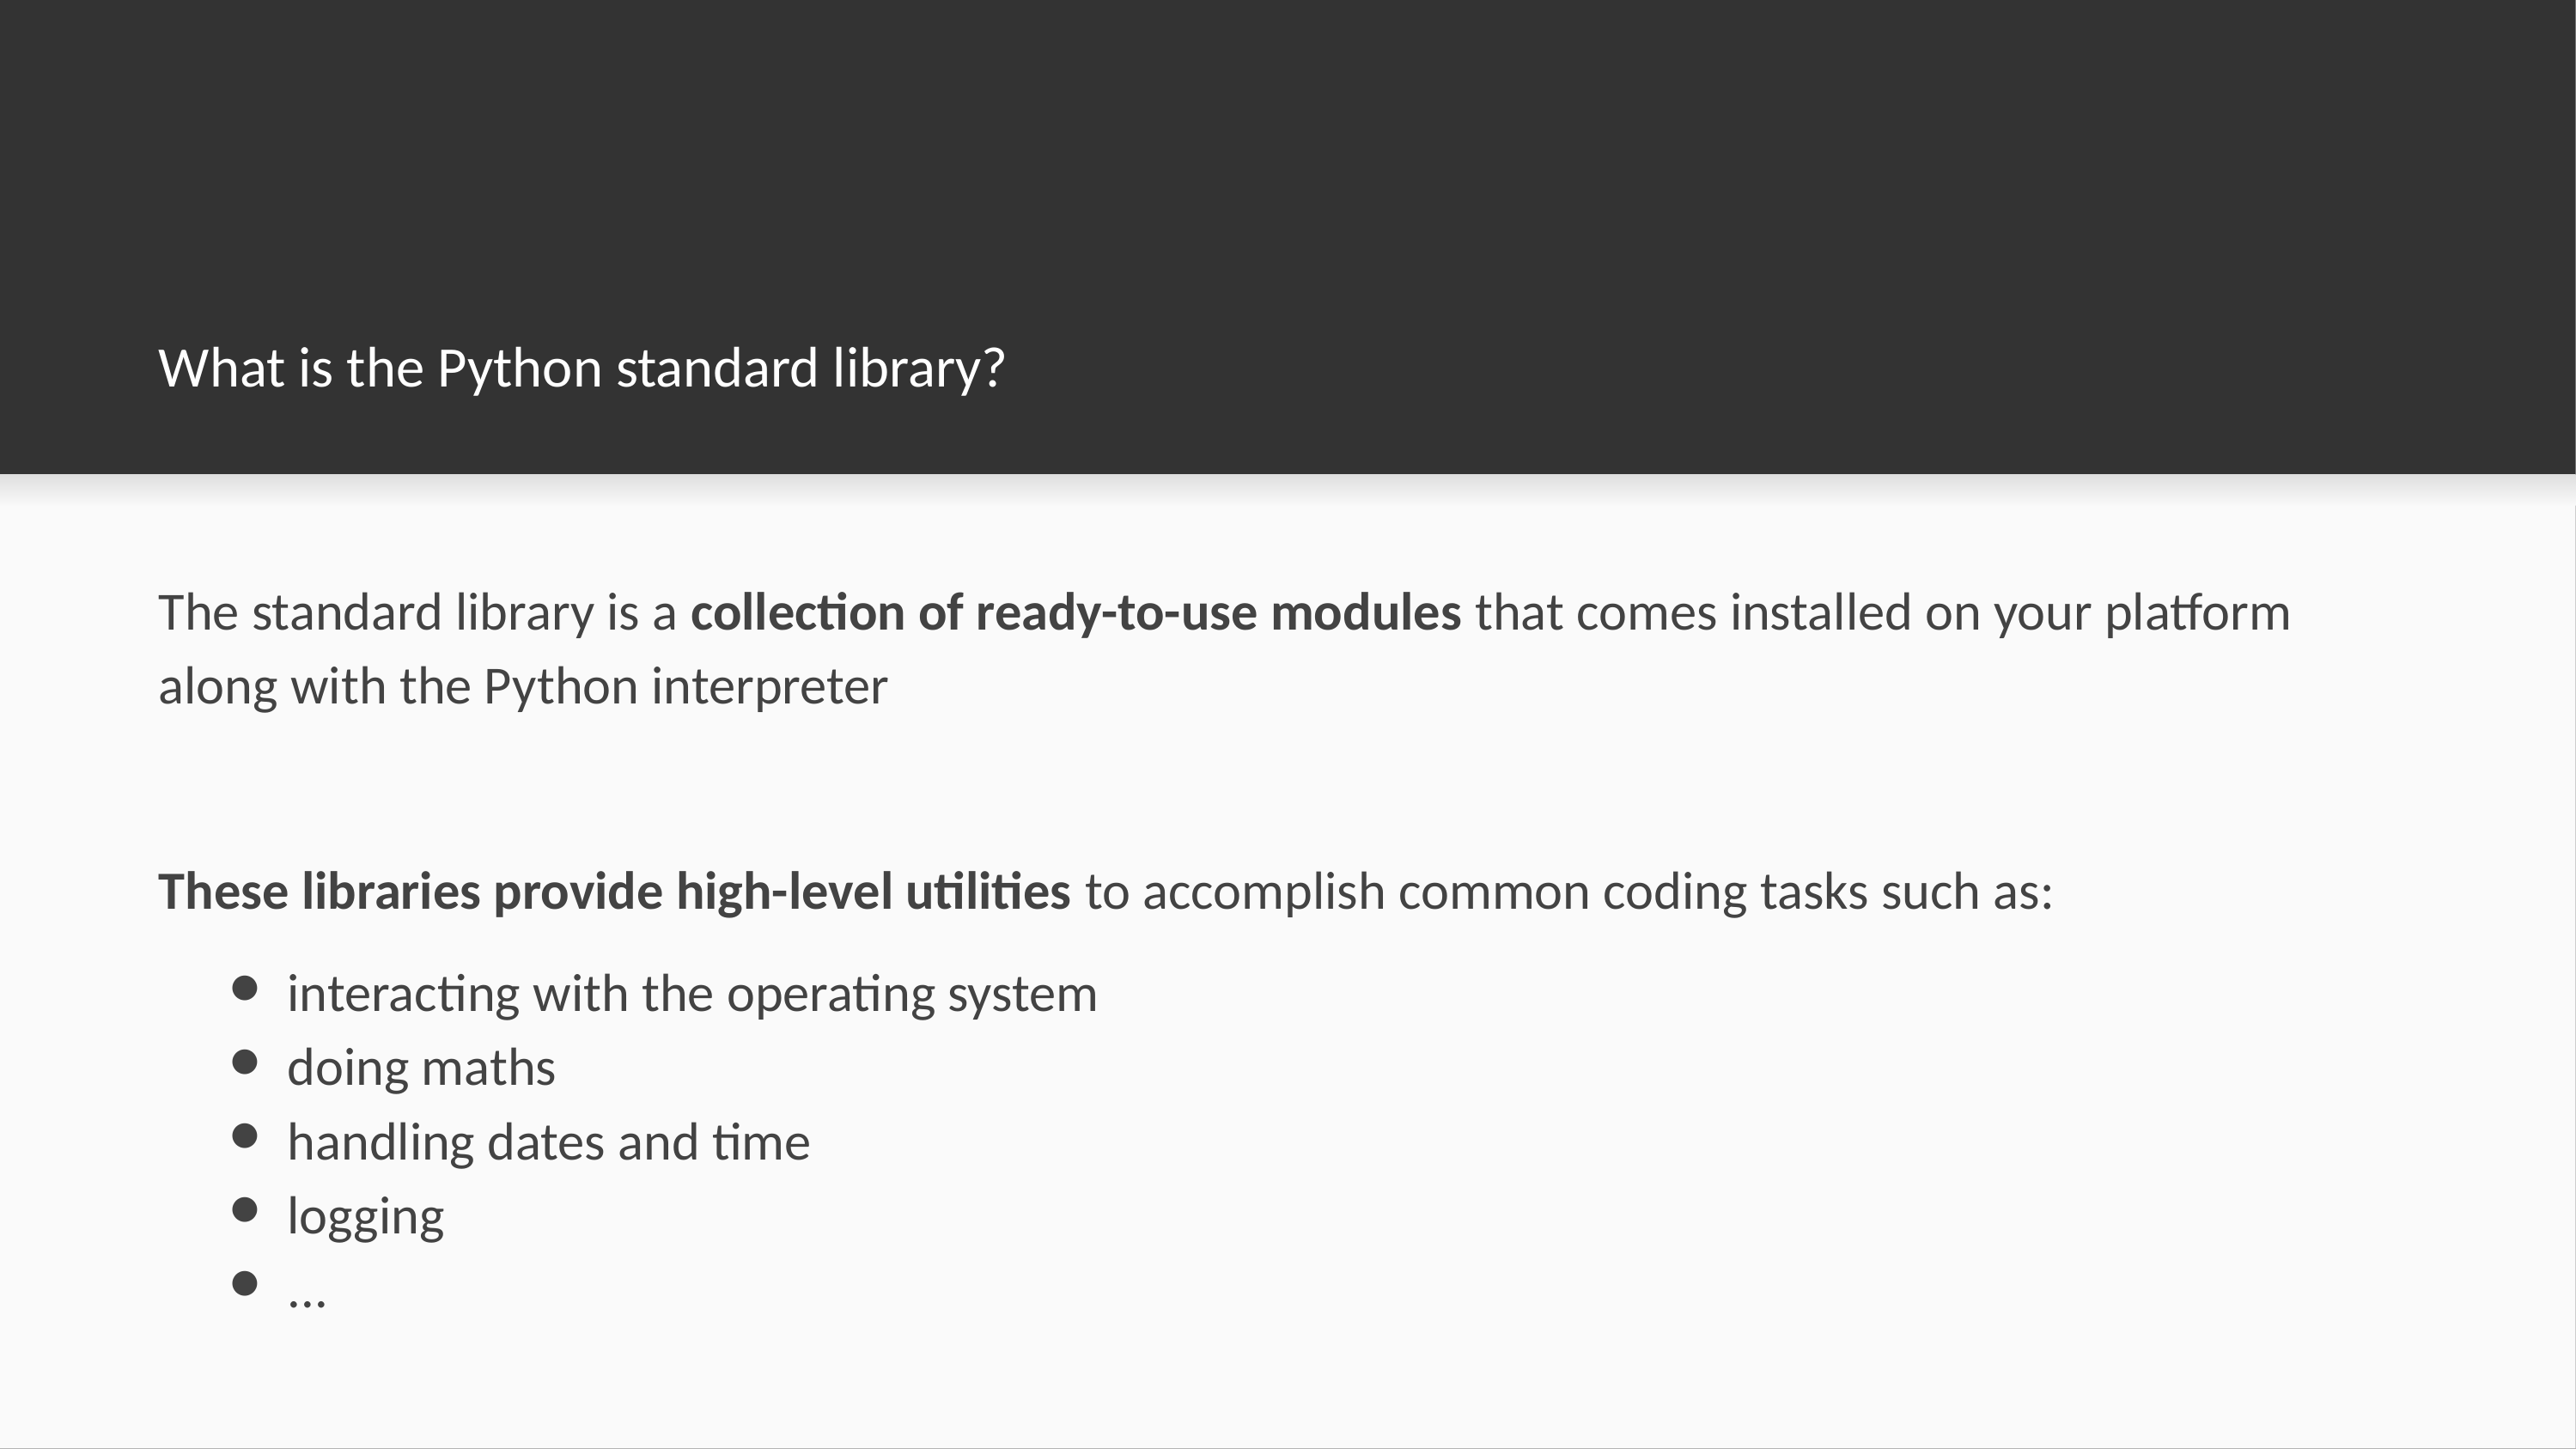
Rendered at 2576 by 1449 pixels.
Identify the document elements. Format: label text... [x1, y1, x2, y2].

title What is the Python standard library? [132, 208, 2450, 424]
list The standard library is a collection of ready-to-use modules that comes installed on your platform along with the Python interpreter These libraries provide high-level utilities to accomplish common coding tasks such as: interacting with the operating system doing maths handling dates and time logging ... [132, 540, 2347, 1383]
